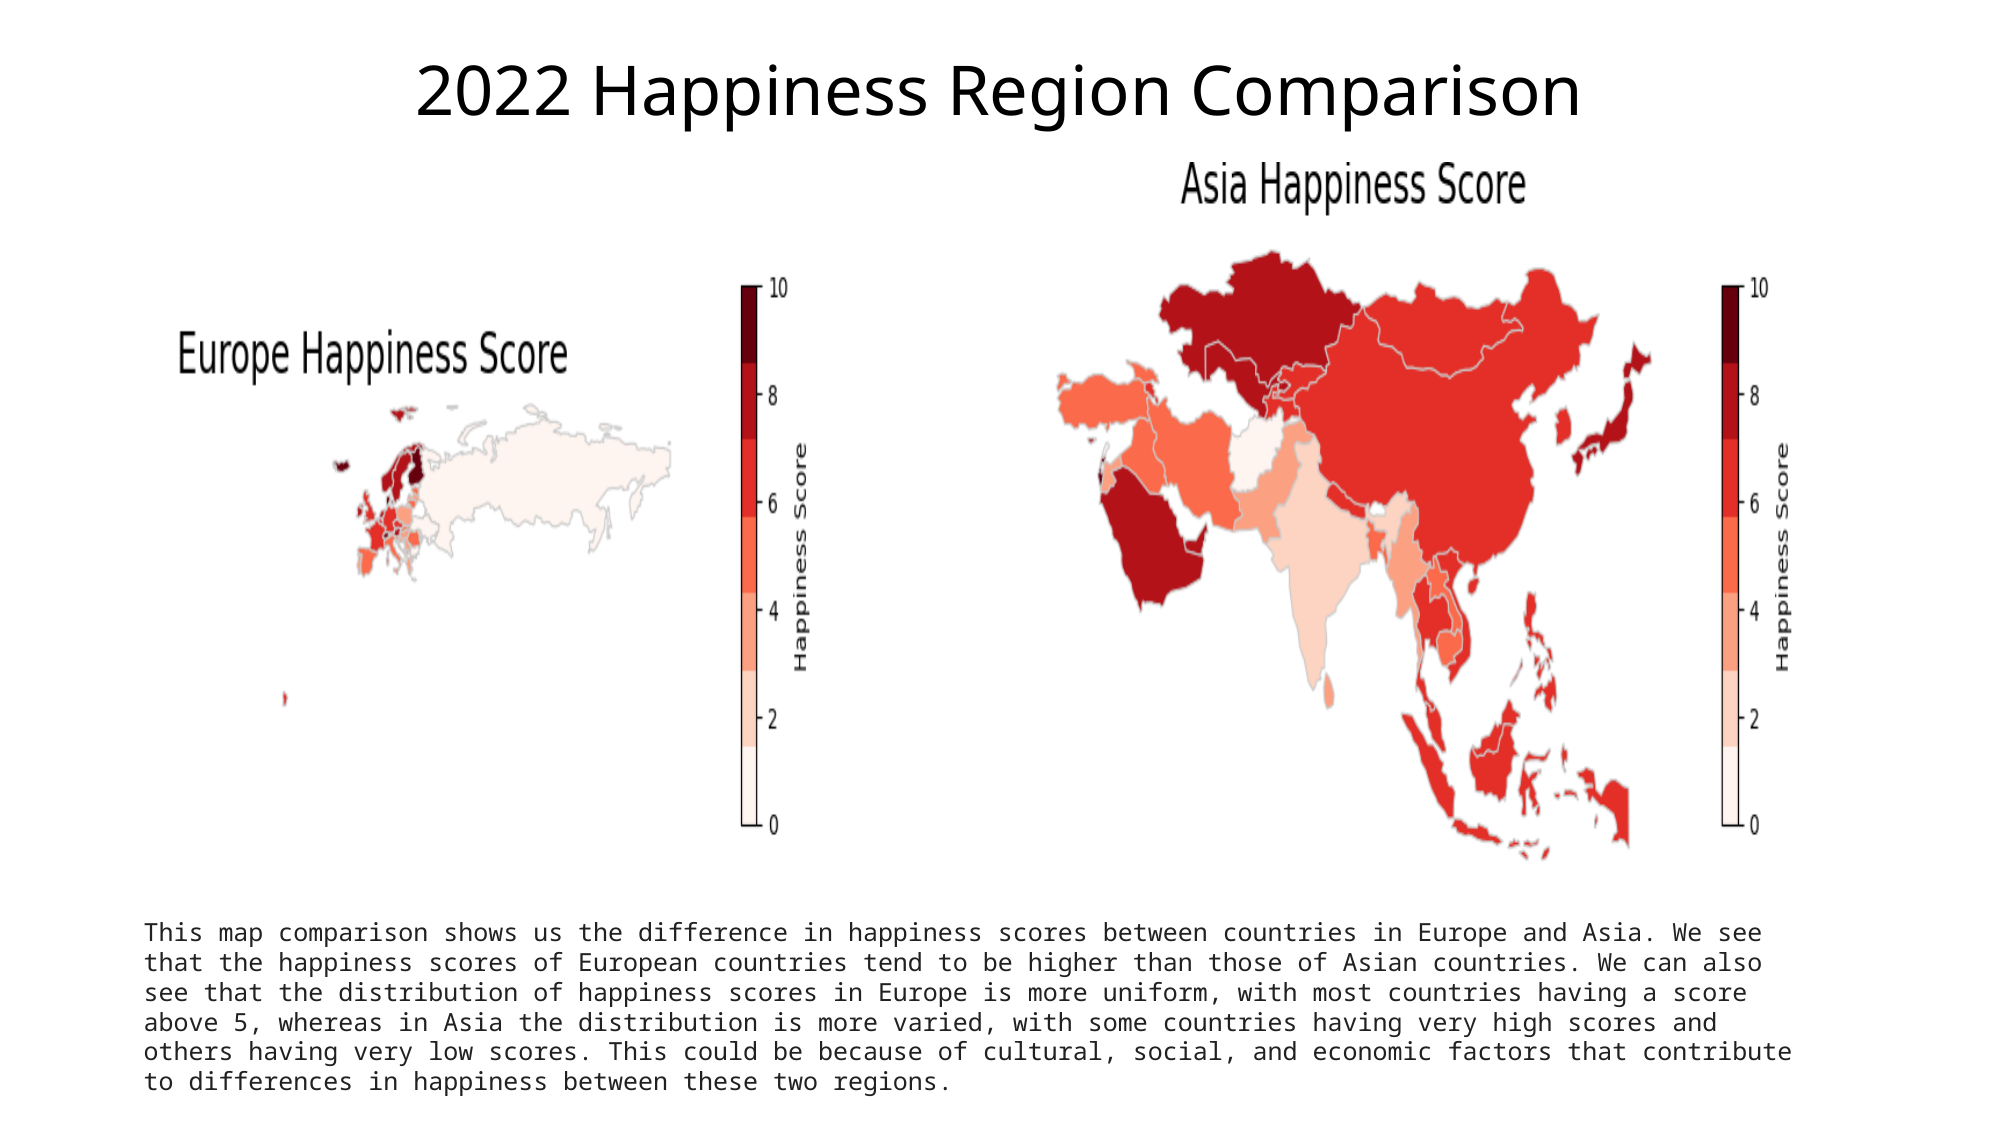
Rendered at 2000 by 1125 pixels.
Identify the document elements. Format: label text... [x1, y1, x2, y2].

picture [177, 162, 1796, 877]
text_box This map comparison shows us the difference in happiness scores between countries in Europe and Asia. We see that the happiness scores of European countries tend to be higher than those of Asian countries. We can also see that the distribution of happiness scores in Europe is more uniform, with most countries having a score above 5, whereas in Asia the distribution is more varied, with some countries having very high scores and others having very low scores. This could be because of cultural, social, and economic factors that contribute to differences in happiness between these two regions. [128, 908, 1817, 1104]
title 2022 Happiness Region Comparison [0, 24, 2000, 163]
